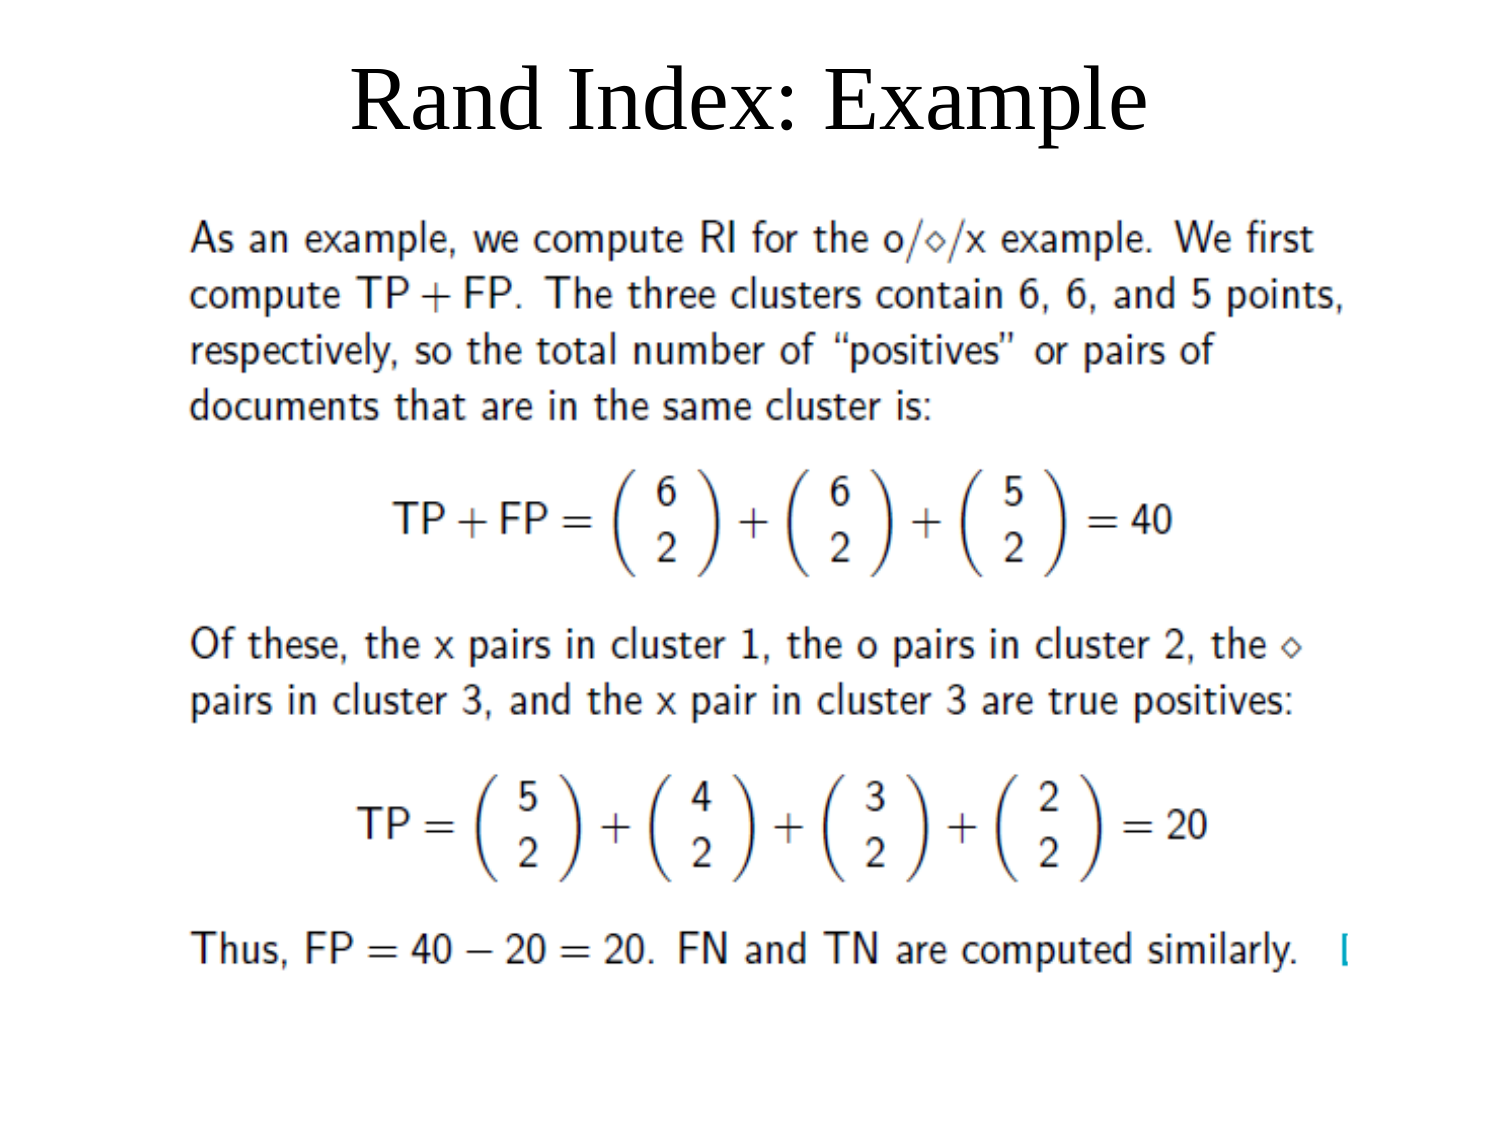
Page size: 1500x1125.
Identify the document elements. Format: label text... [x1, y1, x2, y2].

title Rand Index: Example [74, 44, 1426, 141]
picture [163, 210, 1348, 973]
